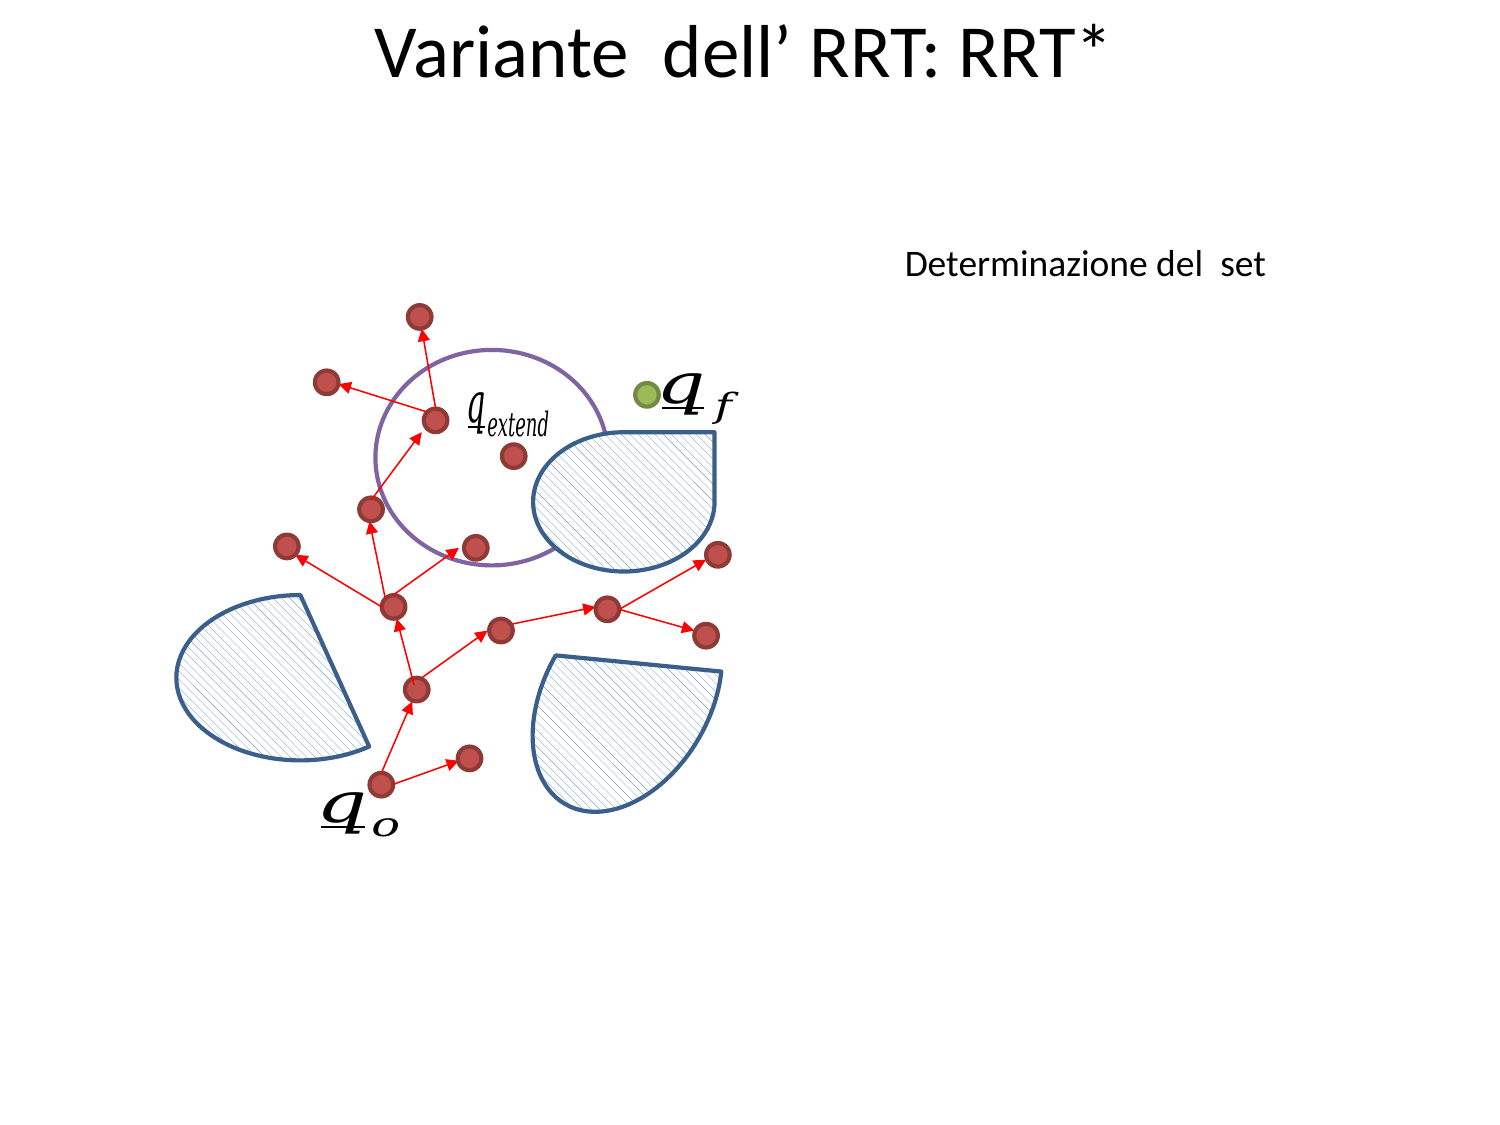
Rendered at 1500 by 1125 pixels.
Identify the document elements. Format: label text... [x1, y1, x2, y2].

text_box [461, 533, 490, 562]
text_box [367, 772, 393, 799]
text_box [403, 675, 430, 694]
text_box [421, 630, 488, 678]
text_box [338, 383, 428, 413]
text_box [273, 532, 301, 561]
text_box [370, 431, 422, 501]
text_box [357, 496, 385, 523]
text_box [633, 380, 661, 409]
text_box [618, 617, 695, 631]
text_box [382, 602, 408, 621]
text_box [692, 621, 720, 650]
text_box [455, 744, 484, 773]
text_box [174, 593, 372, 763]
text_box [396, 618, 415, 686]
text_box [487, 616, 515, 645]
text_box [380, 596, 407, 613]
text_box [530, 430, 717, 574]
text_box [392, 547, 460, 596]
text_box [593, 595, 613, 624]
text_box [421, 407, 450, 435]
text_box [703, 540, 732, 569]
text_box [312, 368, 341, 397]
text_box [618, 559, 707, 610]
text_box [512, 606, 596, 625]
text_box [405, 303, 434, 331]
text_box [377, 347, 607, 568]
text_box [295, 554, 383, 608]
text_box [404, 684, 431, 704]
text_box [369, 520, 386, 558]
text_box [392, 760, 460, 785]
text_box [421, 328, 436, 409]
text_box [530, 653, 724, 814]
text_box [499, 442, 528, 471]
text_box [381, 701, 413, 774]
text_box Variante dell’ RRT: RRT* [17, 0, 1471, 101]
